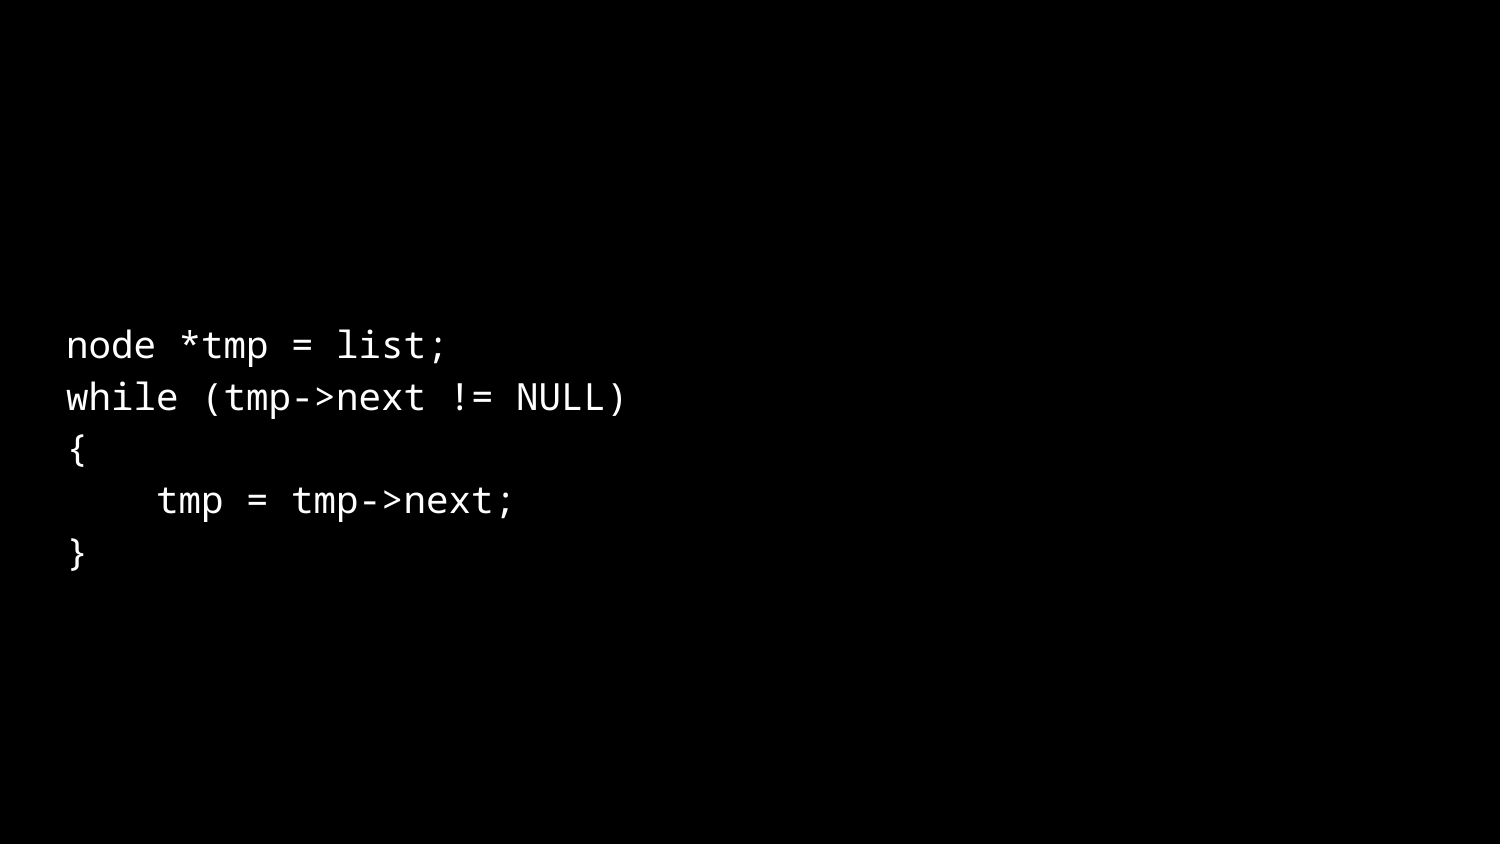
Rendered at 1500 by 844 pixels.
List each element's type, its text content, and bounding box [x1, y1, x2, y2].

list node *tmp = list; while (tmp->next != NULL) { tmp = tmp->next; } [51, 189, 1449, 750]
